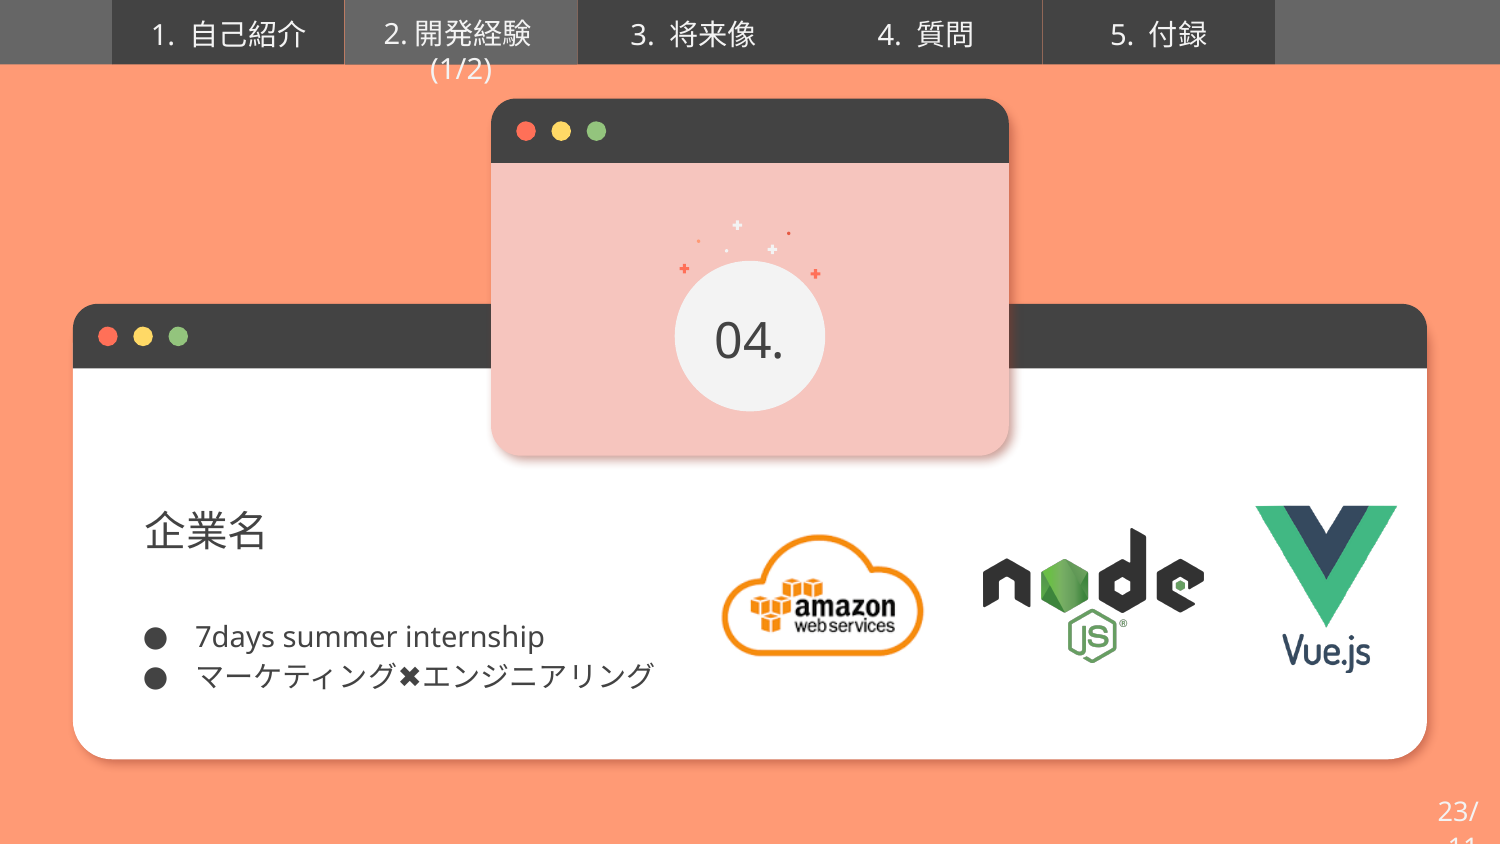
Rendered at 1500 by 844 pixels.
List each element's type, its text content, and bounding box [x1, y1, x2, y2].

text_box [490, 98, 1009, 456]
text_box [72, 303, 1428, 760]
picture [1242, 505, 1410, 673]
picture [983, 527, 1204, 663]
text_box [674, 218, 826, 412]
text_box 2.開発経験(1/2) [493, 0, 578, 65]
text_box [0, 0, 493, 65]
picture [706, 517, 940, 673]
slide_number 23/11 [1403, 779, 1494, 844]
